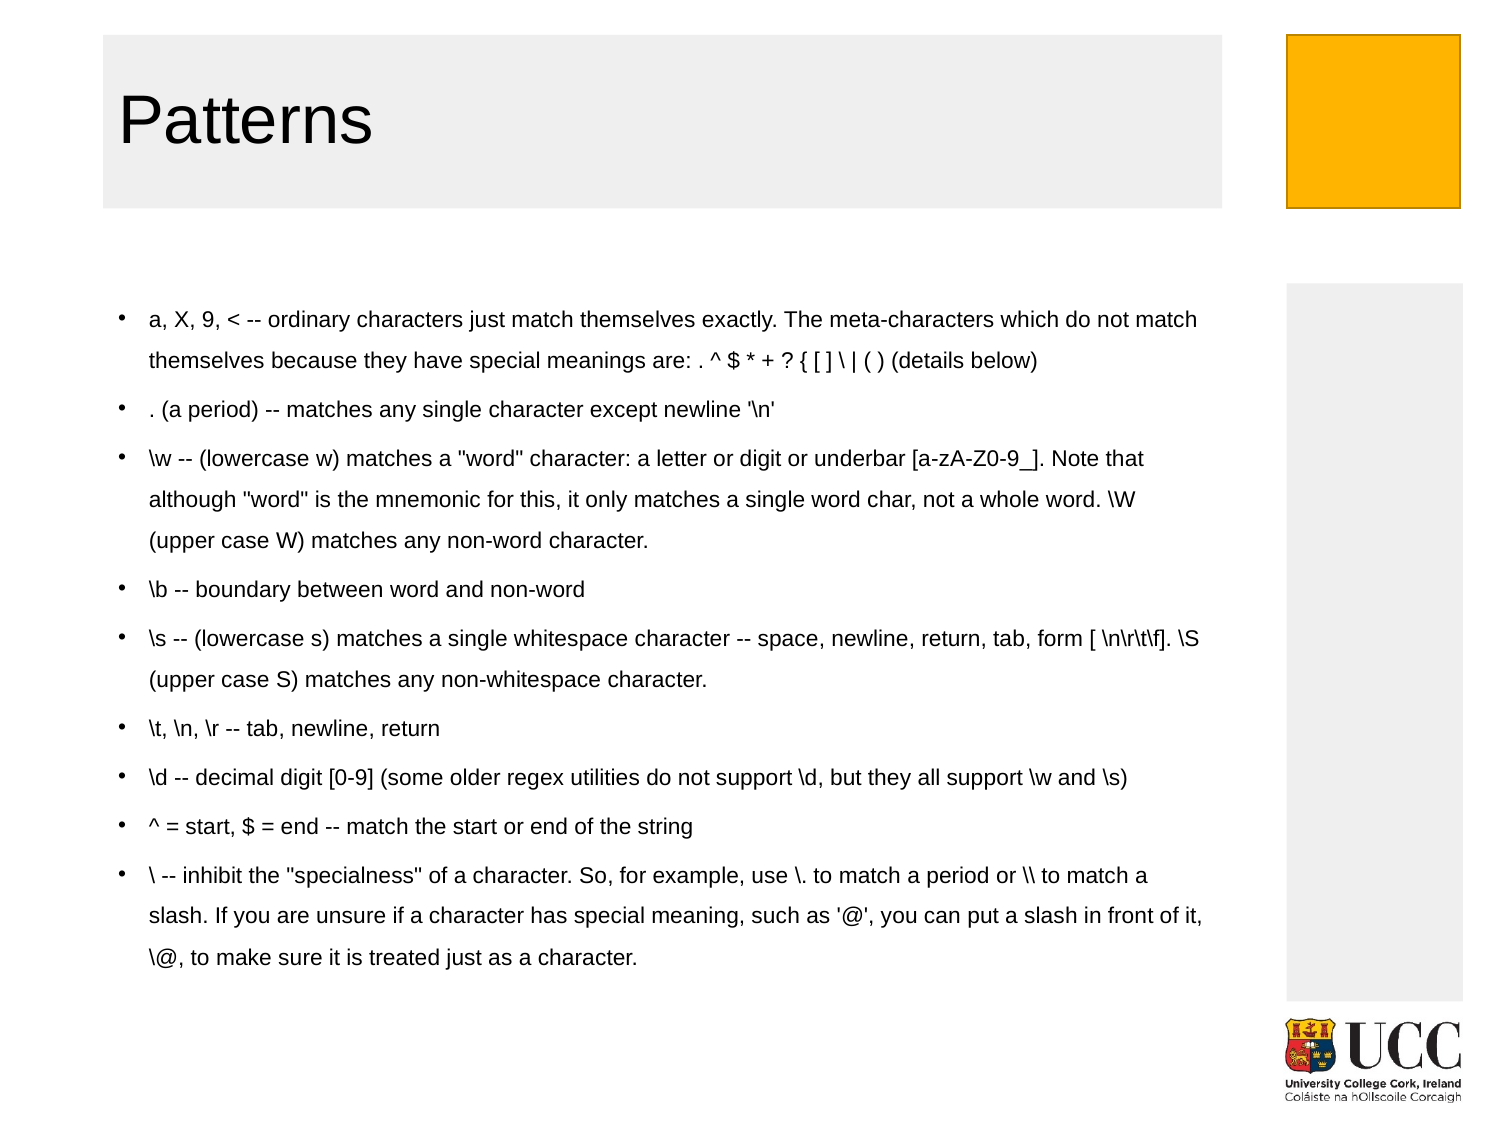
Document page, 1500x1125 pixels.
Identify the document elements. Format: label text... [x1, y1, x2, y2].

title Patterns [103, 34, 1223, 209]
picture [1283, 1017, 1463, 1103]
list a, X, 9, < -- ordinary characters just match themselves exactly. The meta-characters which do not match themselves because they have special meanings are: . ^ $ * + ? { [ ] \ | ( ) (details below) . (a period) -- matches any single character except newline '\n' \w -- (lowercase w) matches a "word" character: a letter or digit or underbar [a-zA-Z0-9_]. Note that although "word" is the mnemonic for this, it only matches a single word char, not a whole word. \W (upper case W) matches any non-word character. \b -- boundary between word and non-word \s -- (lowercase s) matches a single whitespace character -- space, newline, return, tab, form [ \n\r\t\f]. \S (upper case S) matches any non-whitespace character. \t, \n, \r -- tab, newline, return \d -- decimal digit [0-9] (some older regex utilities do not support \d, but they all support \w and \s) ^ = start, $ = end -- match the start or end of the string \ -- inhibit the "specialness" of a character. So, for example, use \. to match a period or \\ to match a slash. If you are unsure if a character has special meaning, such as '@', you can put a slash in front of it, \@, to make sure it is treated just as a character. [103, 283, 1223, 1002]
